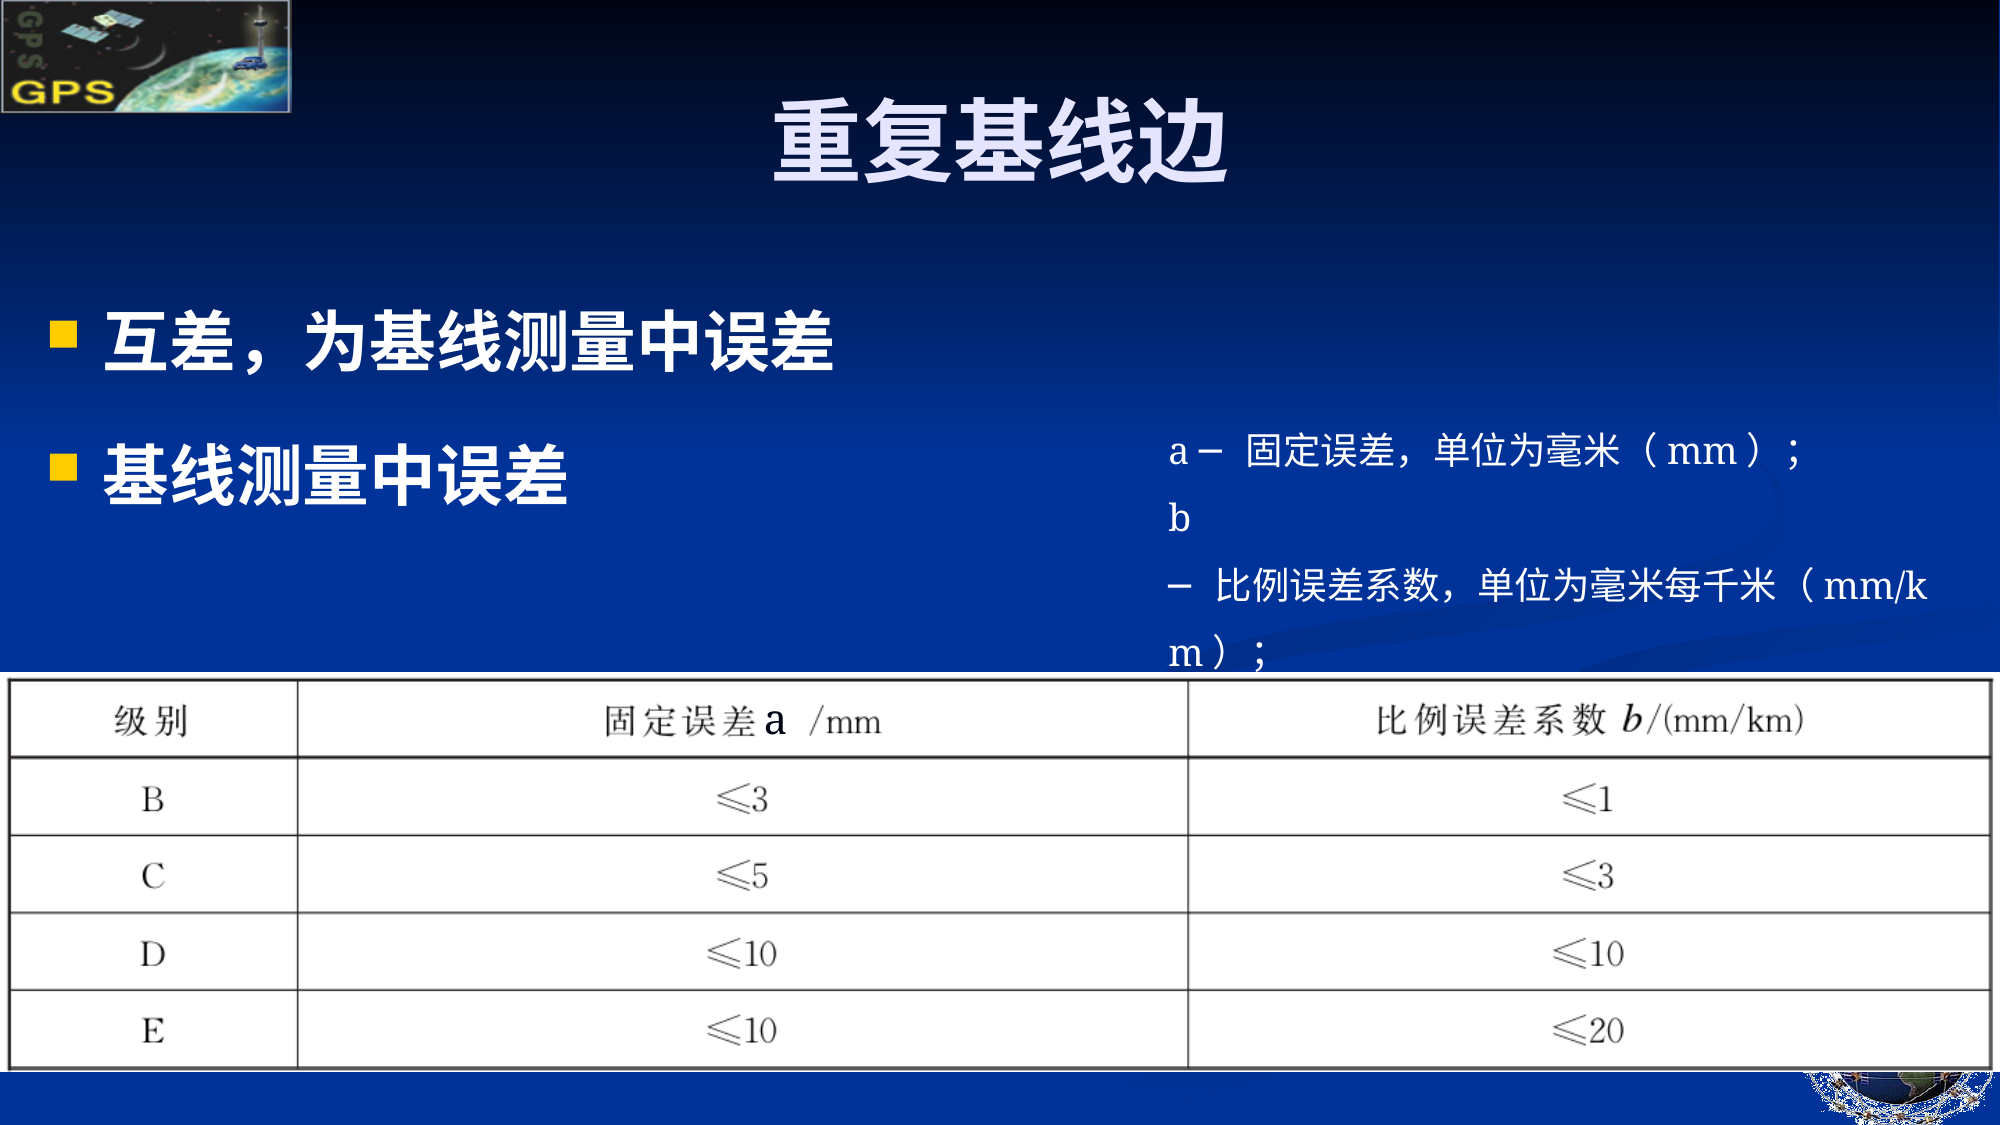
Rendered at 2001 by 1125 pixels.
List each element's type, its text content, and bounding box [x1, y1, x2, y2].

title 重复基线边 [99, 45, 1900, 233]
picture [0, 672, 2000, 1125]
picture [0, 0, 292, 114]
text_box a ─固定误差，单位为毫米（mm）； b ─比例误差系数，单位为毫米每千米（mm/km）； d ─基线长度，相邻点间距离，单位为千米（km）。 [1153, 397, 2000, 671]
